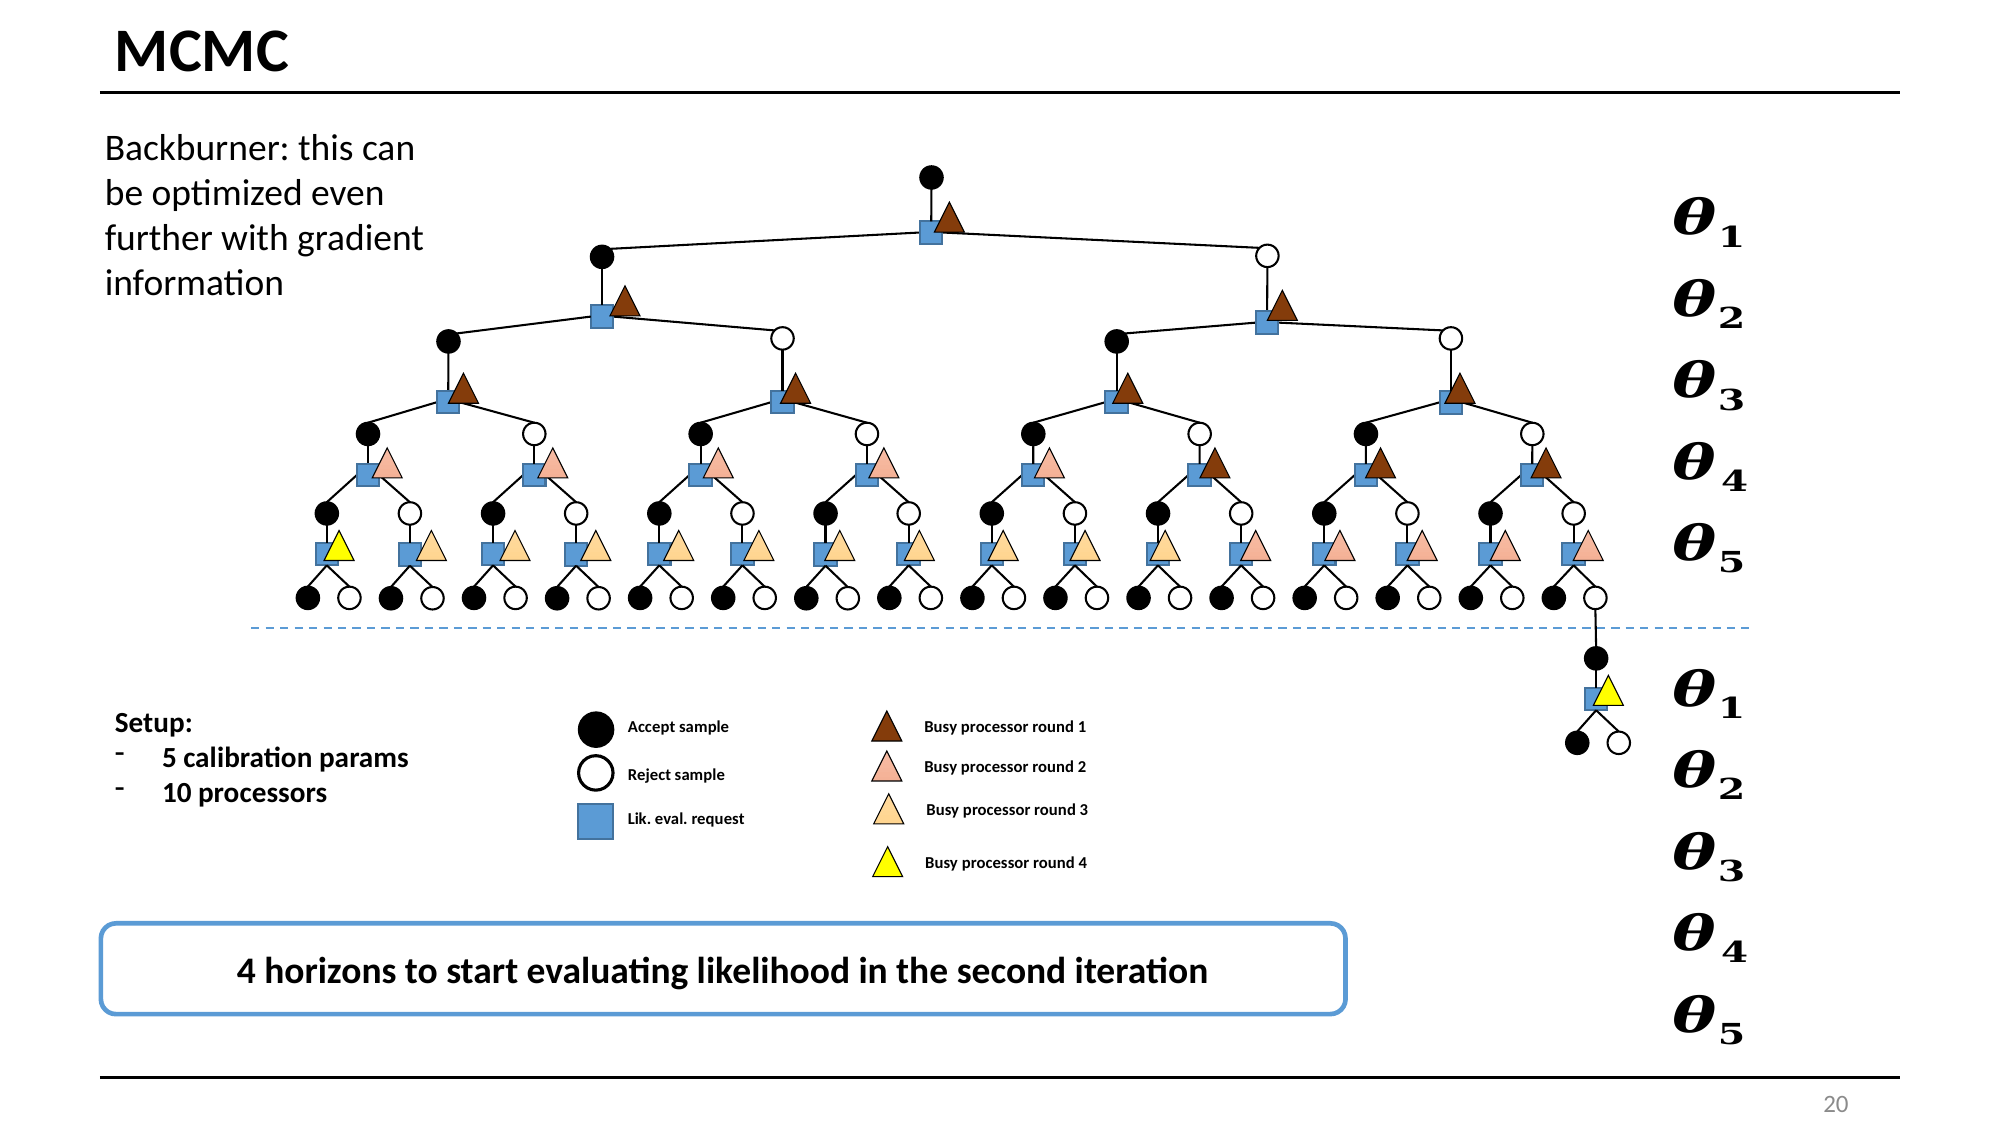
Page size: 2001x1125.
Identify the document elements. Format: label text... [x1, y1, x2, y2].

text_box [89, 115, 455, 311]
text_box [872, 792, 905, 825]
text_box [688, 421, 713, 447]
text_box [590, 304, 614, 329]
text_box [910, 844, 1127, 879]
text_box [1292, 501, 1358, 611]
text_box [1266, 289, 1299, 321]
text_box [545, 475, 577, 503]
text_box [825, 475, 856, 503]
text_box Setup: 5 calibration params 10 processors [100, 695, 565, 816]
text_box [1375, 501, 1442, 611]
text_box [295, 501, 362, 611]
text_box [356, 463, 379, 487]
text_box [710, 501, 777, 611]
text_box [909, 708, 1126, 743]
text_box [688, 463, 711, 487]
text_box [942, 232, 1260, 248]
text_box [855, 463, 878, 487]
text_box [436, 390, 459, 414]
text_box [492, 475, 523, 503]
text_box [1364, 446, 1395, 479]
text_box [1541, 501, 1631, 756]
text_box [577, 803, 614, 840]
text_box [522, 463, 545, 487]
text_box [1520, 463, 1543, 487]
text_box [878, 475, 909, 503]
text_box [1444, 372, 1475, 404]
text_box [326, 475, 357, 503]
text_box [99, 922, 1347, 1016]
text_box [1124, 322, 1256, 334]
text_box [609, 284, 641, 317]
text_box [794, 501, 860, 611]
text_box [702, 446, 733, 479]
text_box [1324, 475, 1355, 503]
text_box [578, 755, 613, 791]
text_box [911, 791, 1128, 826]
text_box [1255, 244, 1280, 268]
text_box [711, 475, 743, 503]
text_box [379, 475, 410, 503]
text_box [1530, 446, 1561, 479]
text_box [1490, 475, 1521, 503]
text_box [609, 232, 920, 249]
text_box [1278, 322, 1443, 331]
text_box [919, 165, 944, 190]
text_box Reject sample [613, 756, 830, 792]
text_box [659, 475, 690, 503]
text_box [1365, 402, 1440, 423]
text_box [627, 501, 695, 611]
text_box [371, 446, 402, 479]
text_box [536, 446, 567, 479]
text_box Accept sample [613, 708, 830, 744]
text_box [779, 372, 811, 404]
text_box [1439, 390, 1462, 415]
text_box [1520, 422, 1545, 446]
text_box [793, 402, 867, 423]
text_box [909, 748, 1126, 784]
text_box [613, 316, 775, 331]
text_box [868, 446, 899, 479]
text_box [871, 845, 904, 878]
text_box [456, 316, 591, 334]
text_box [577, 711, 613, 748]
text_box [1255, 310, 1279, 335]
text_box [700, 402, 772, 423]
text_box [877, 501, 943, 611]
text_box [447, 372, 479, 404]
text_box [544, 501, 612, 611]
text_box [1354, 463, 1377, 487]
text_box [367, 402, 437, 423]
text_box [1439, 326, 1463, 351]
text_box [960, 329, 1275, 611]
text_box [919, 220, 942, 245]
text_box [855, 422, 879, 446]
text_box [589, 244, 615, 270]
text_box [770, 326, 795, 351]
text_box [933, 200, 965, 233]
text_box [355, 421, 381, 447]
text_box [1462, 402, 1533, 423]
text_box [1353, 421, 1379, 447]
text_box [770, 390, 793, 414]
title MCMC [99, 9, 1900, 93]
text_box Lik. eval. request [613, 800, 830, 836]
text_box [522, 422, 547, 446]
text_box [1458, 501, 1525, 611]
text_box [870, 749, 903, 782]
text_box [461, 501, 531, 611]
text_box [459, 402, 535, 423]
text_box [436, 329, 461, 354]
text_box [378, 501, 448, 611]
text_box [870, 709, 903, 742]
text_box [1377, 475, 1408, 503]
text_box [1543, 475, 1574, 503]
